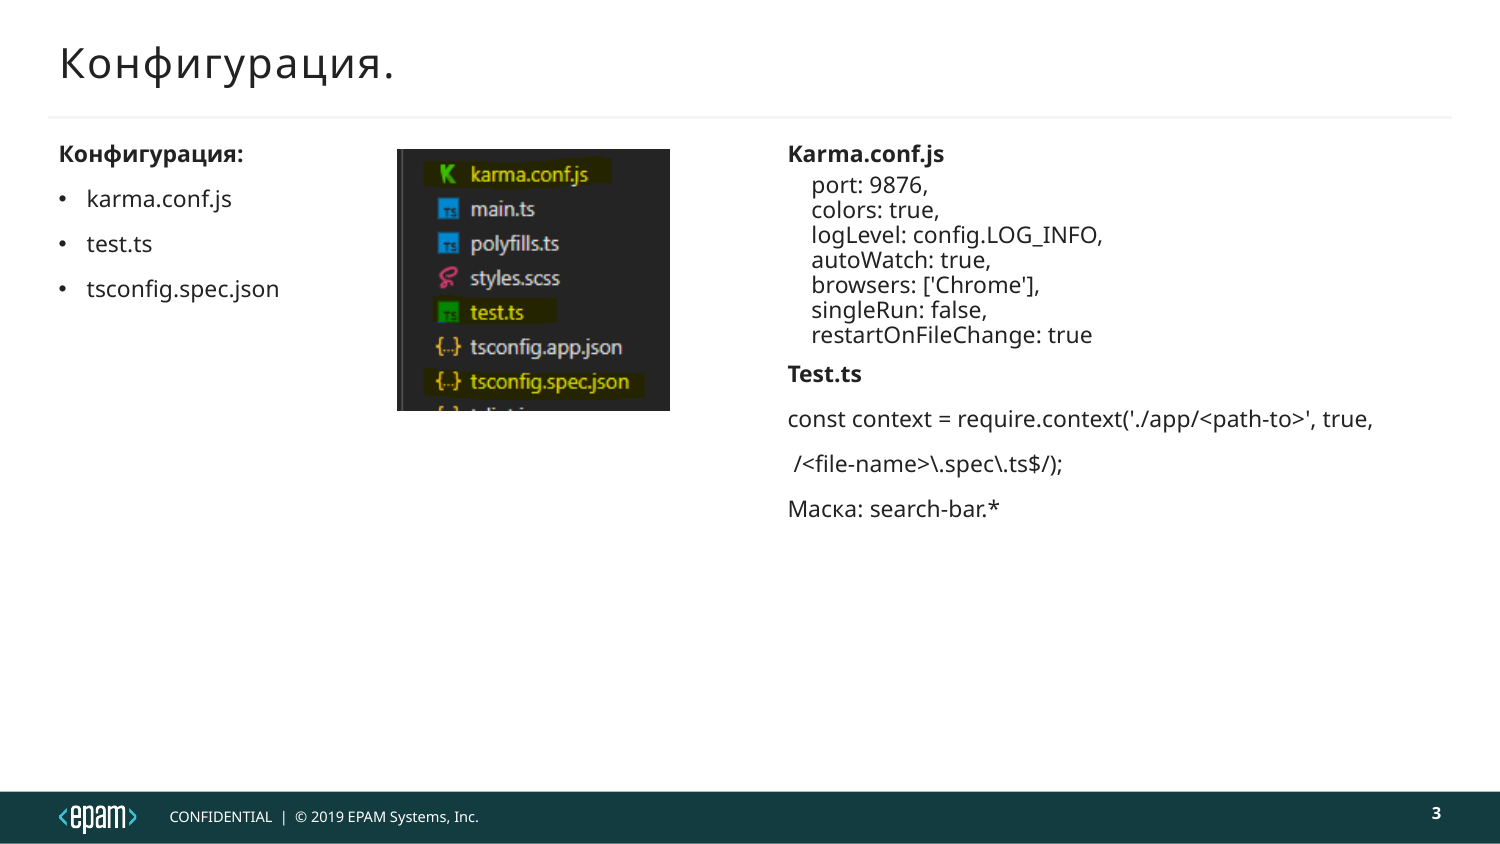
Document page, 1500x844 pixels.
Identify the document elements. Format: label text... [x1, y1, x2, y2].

title Конфигурация. [59, 37, 1442, 87]
text_box Конфигурация: karma.conf.js test.ts tsconfig.spec.json [58, 133, 713, 427]
picture [397, 149, 670, 411]
slide_number 3 [1216, 791, 1442, 844]
list Karma.conf.js port: 9876, colors: true, logLevel: config.LOG_INFO, autoWatch: true, browsers: ['Chrome'], singleRun: false, restartOnFileChange: true Test.ts const context = require.context('./app/<path-to>', true, /<file-name>\.spec\.ts$/); Маска: search-bar.* [787, 133, 1442, 692]
